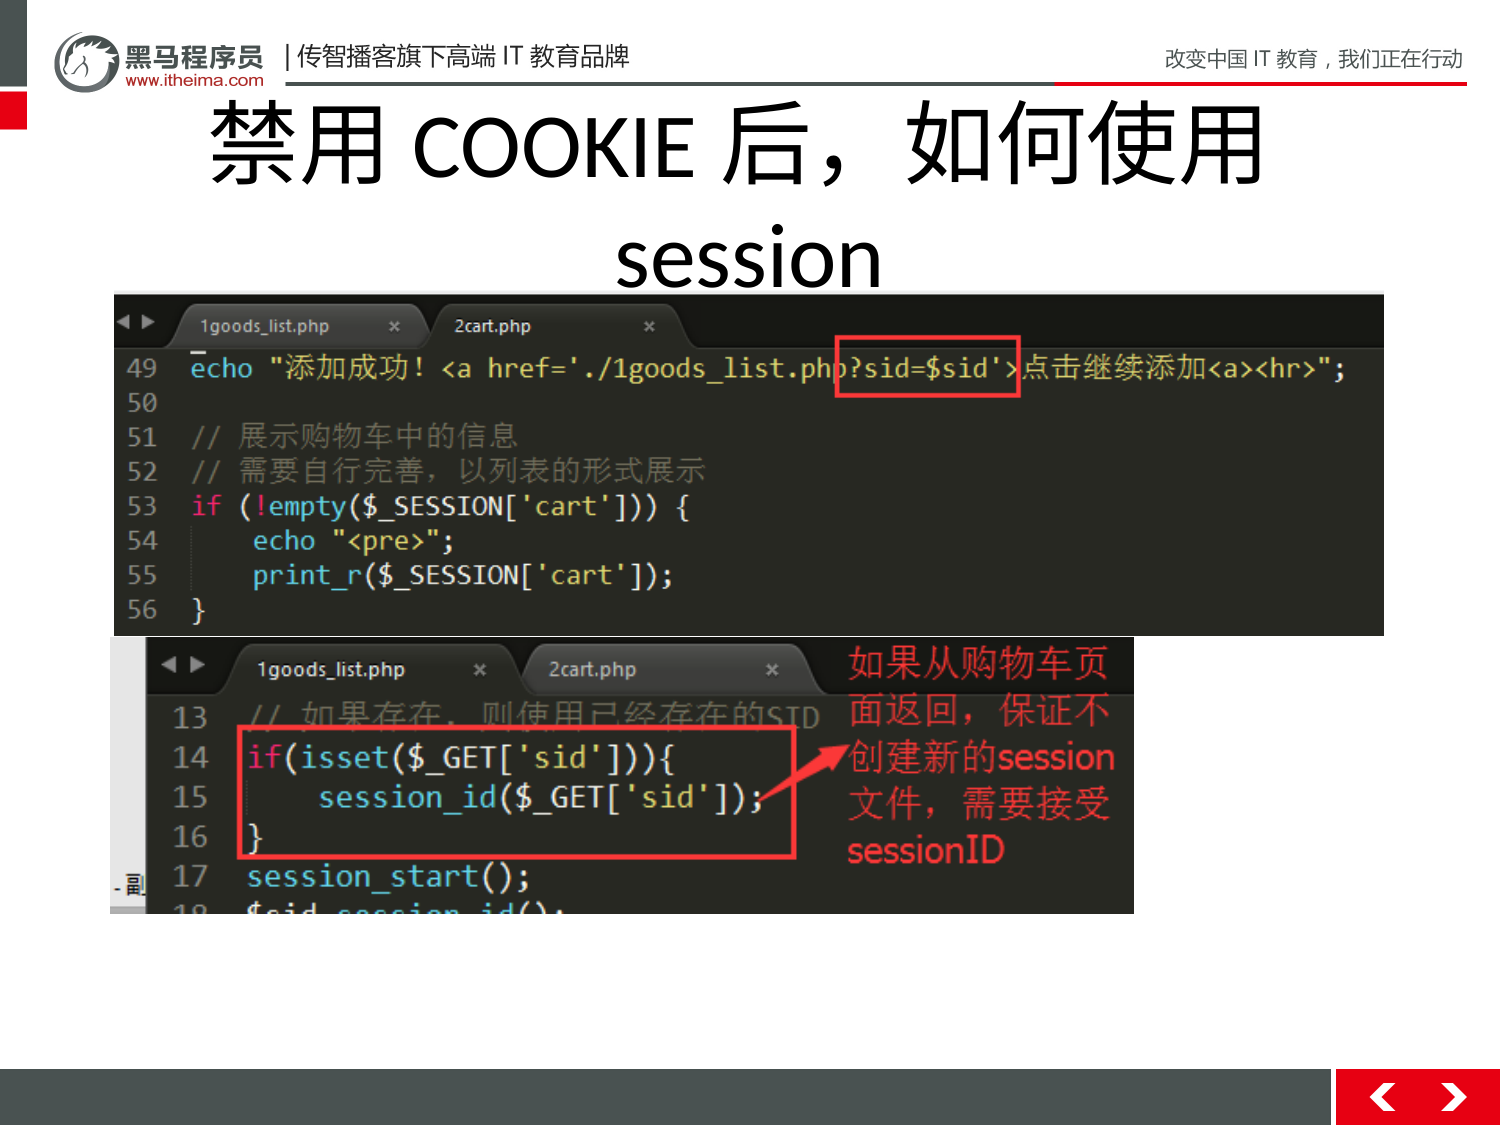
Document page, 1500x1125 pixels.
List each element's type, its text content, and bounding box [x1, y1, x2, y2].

picture [0, 0, 1500, 1125]
title 禁用COOKIE后，如何使用session [75, 78, 1425, 266]
